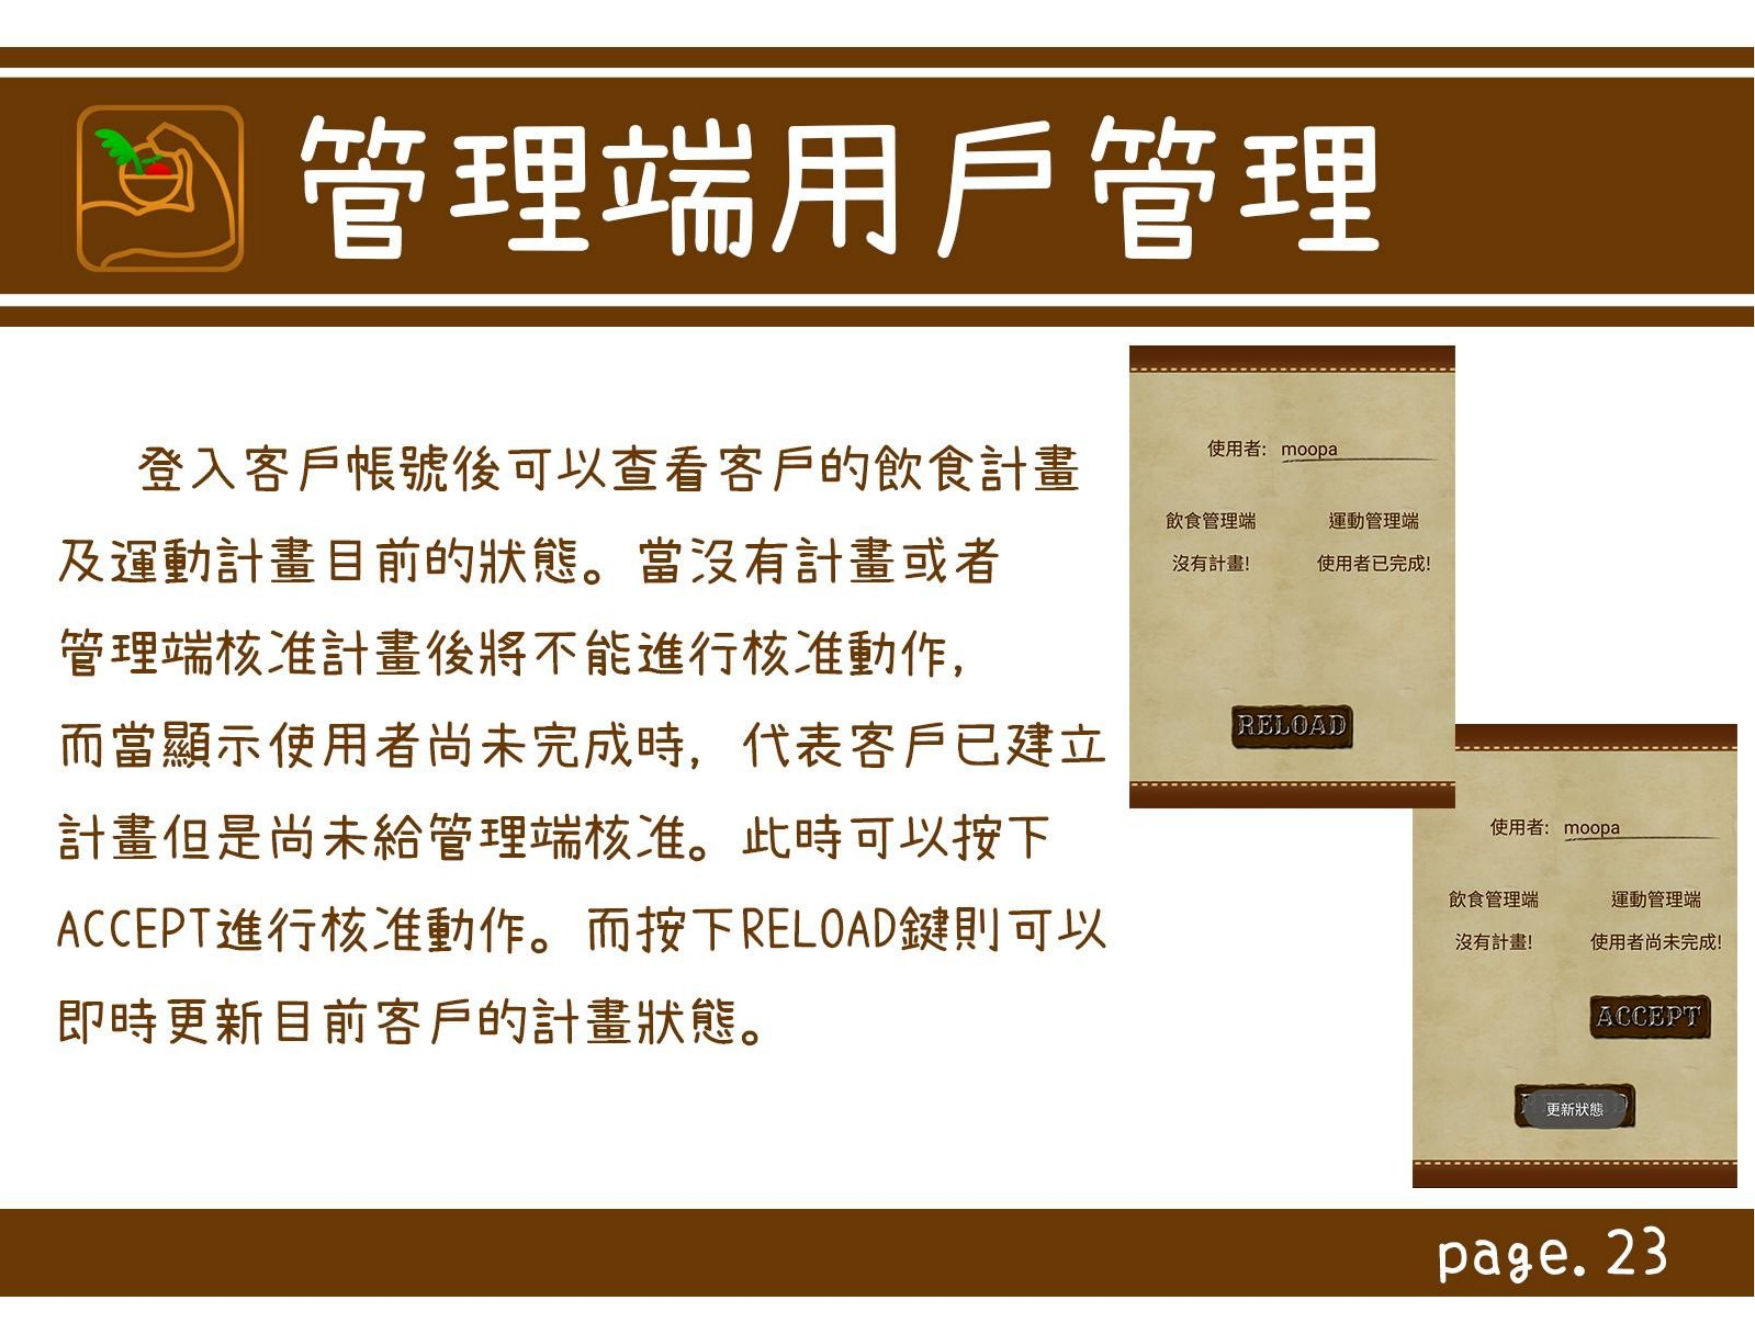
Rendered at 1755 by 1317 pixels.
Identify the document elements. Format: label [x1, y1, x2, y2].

text_box [0, 35, 1755, 1300]
